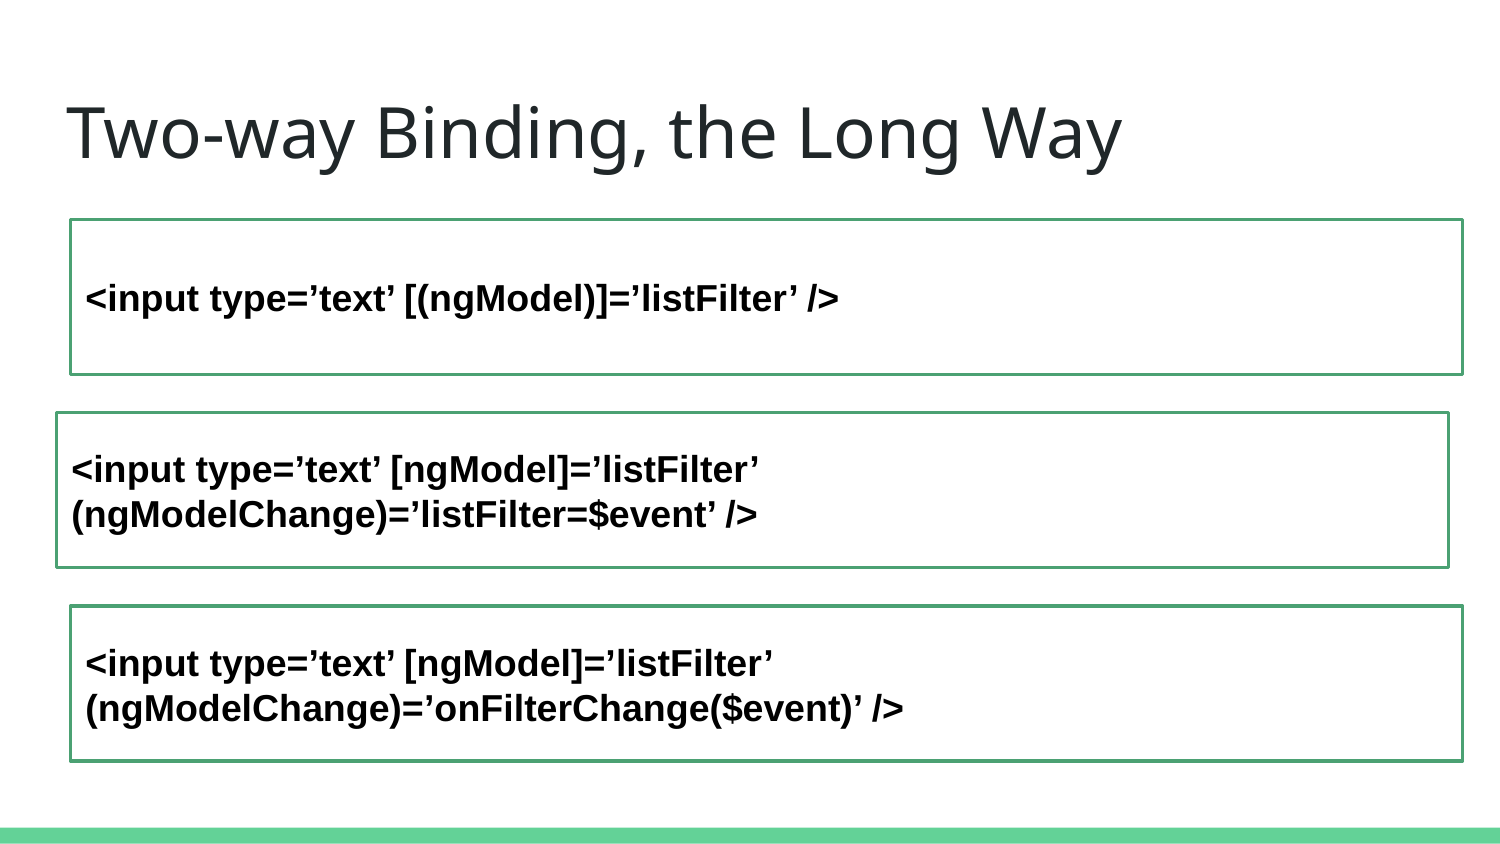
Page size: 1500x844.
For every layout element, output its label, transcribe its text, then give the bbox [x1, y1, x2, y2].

title Two-way Binding, the Long Way [51, 72, 1449, 167]
text_box <input type=’text’ [ngModel]=’listFilter’ (ngModelChange)=’onFilterChange($event)’ /> [70, 605, 1463, 762]
text_box <input type=’text’ [(ngModel)]=’listFilter’ /> [70, 219, 1463, 375]
text_box <input type=’text’ [ngModel]=’listFilter’ (ngModelChange)=’listFilter=$event’ /> [56, 412, 1449, 568]
